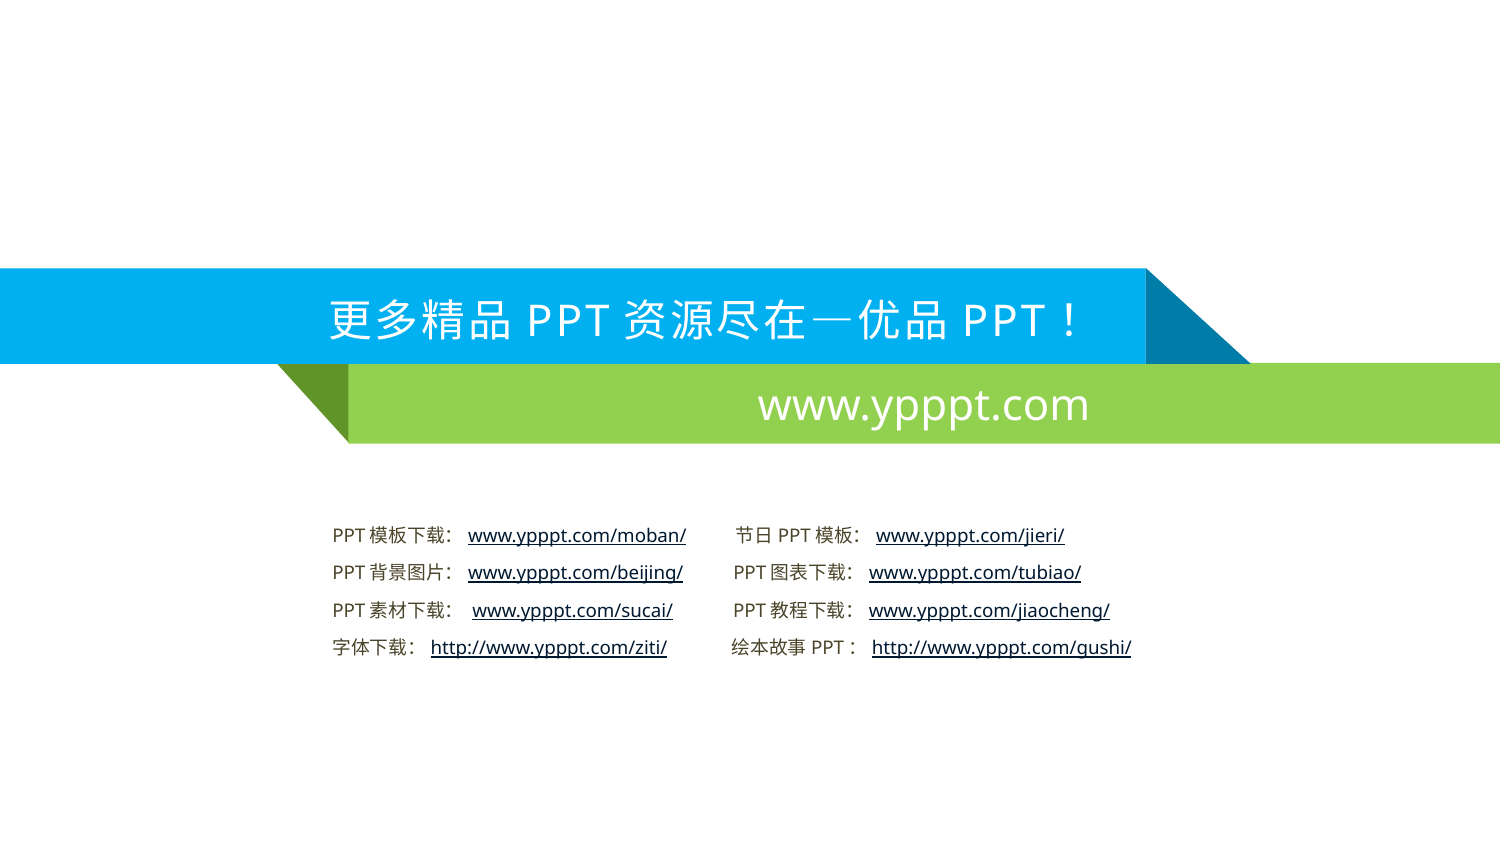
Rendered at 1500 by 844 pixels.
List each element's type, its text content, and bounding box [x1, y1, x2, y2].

text_box PPT模板下载：www.ypppt.com/moban/ 节日PPT模板：www.ypppt.com/jieri/ PPT背景图片：www.ypppt.com/beijing/ PPT图表下载：www.ypppt.com/tubiao/ PPT素材下载： www.ypppt.com/sucai/ PPT教程下载：www.ypppt.com/jiaocheng/ 字体下载：http://www.ypppt.com/ziti/ 绘本故事PPT：http://www.ypppt.com/gushi/ [317, 482, 1168, 691]
text_box [276, 365, 347, 443]
text_box www.ypppt.com [347, 362, 1500, 445]
text_box 更多精品PPT资源尽在—优品PPT！ [0, 267, 1144, 365]
text_box [1144, 265, 1254, 365]
